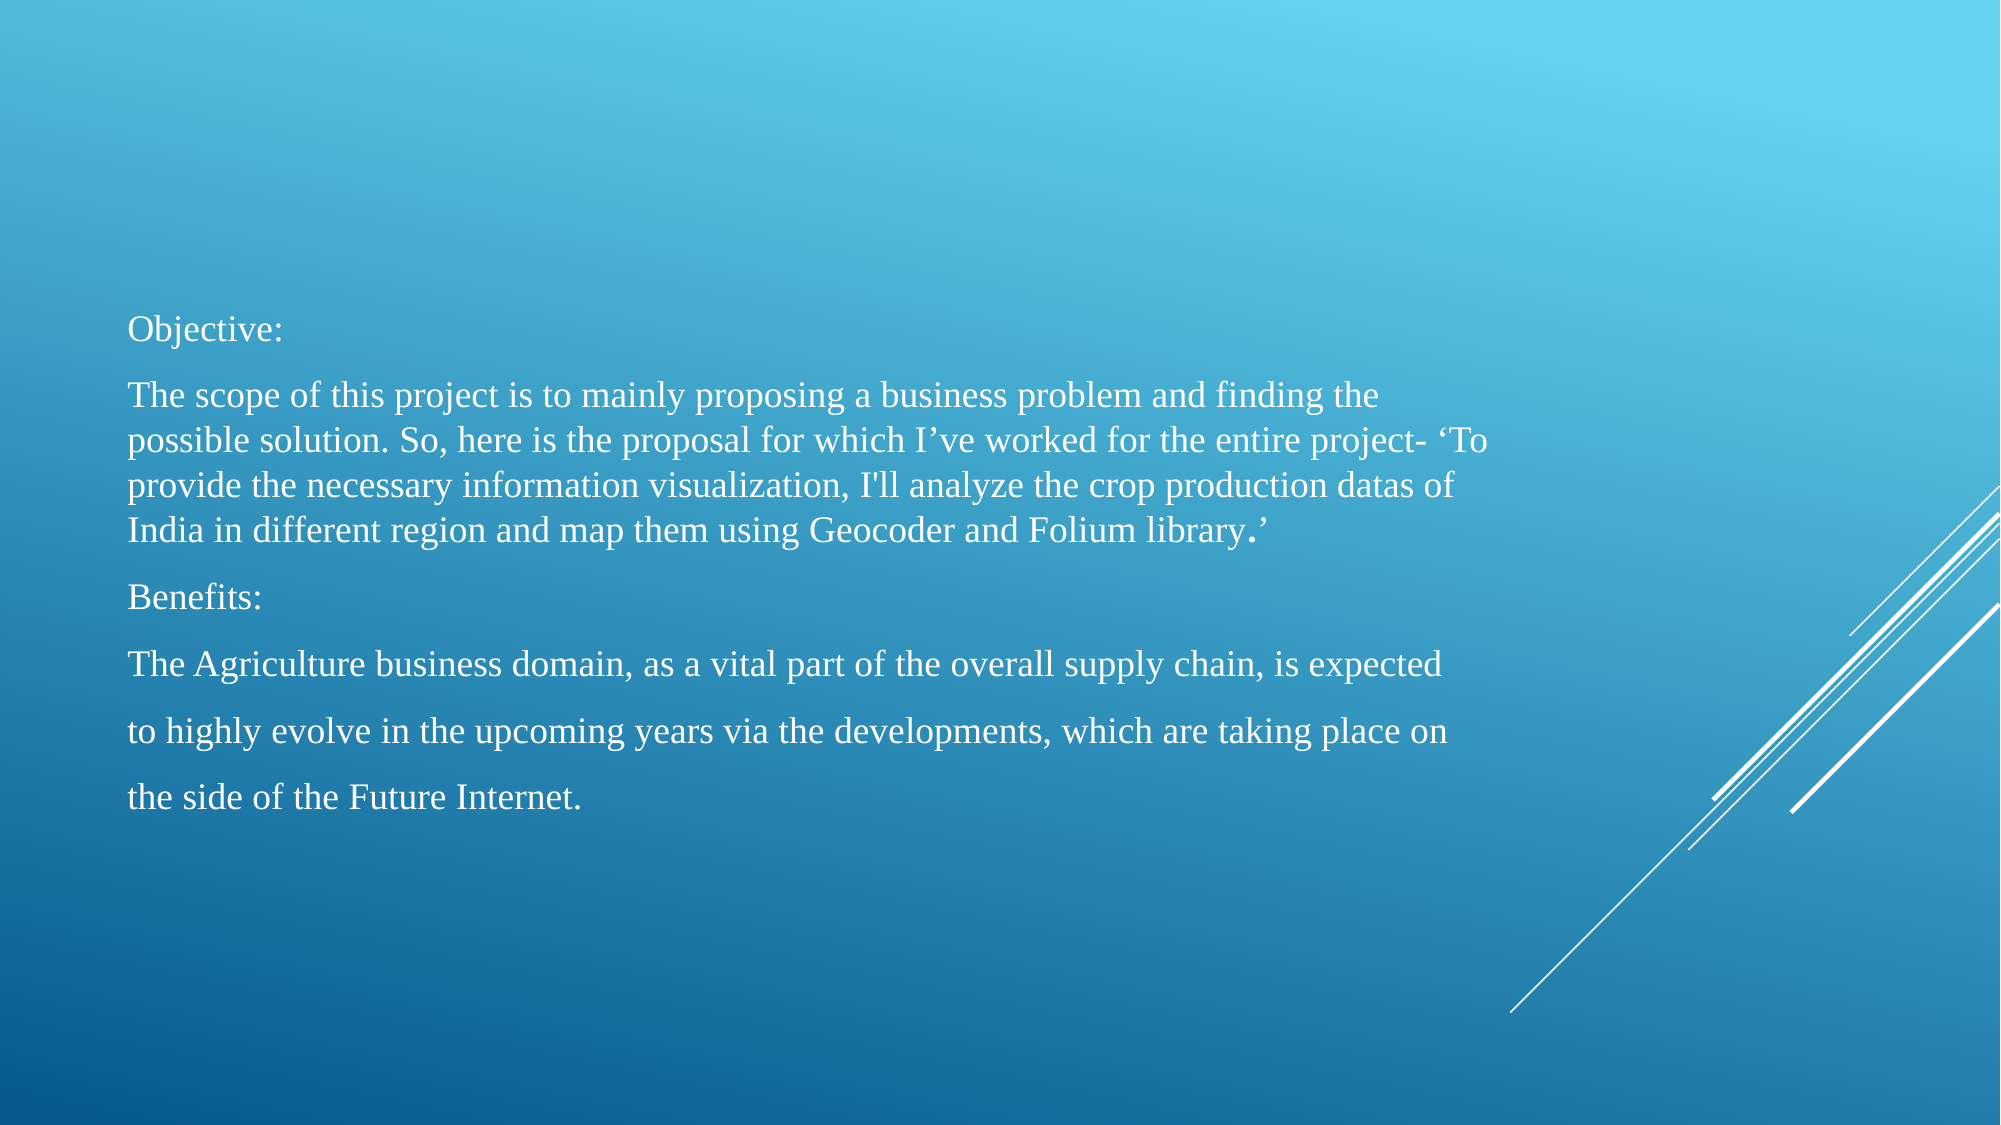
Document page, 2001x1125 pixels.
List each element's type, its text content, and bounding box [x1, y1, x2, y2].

list Objective: The scope of this project is to mainly proposing a business problem and finding the possible solution. So, here is the proposal for which I’ve worked for the entire project- ‘To provide the necessary information visualization, I'll analyze the crop production datas of India in different region and map them using Geocoder and Folium library.’ Benefits: The Agriculture business domain, as a vital part of the overall supply chain, is expected to highly evolve in the upcoming years via the developments, which are taking place on the side of the Future Internet. [112, 112, 1513, 1008]
